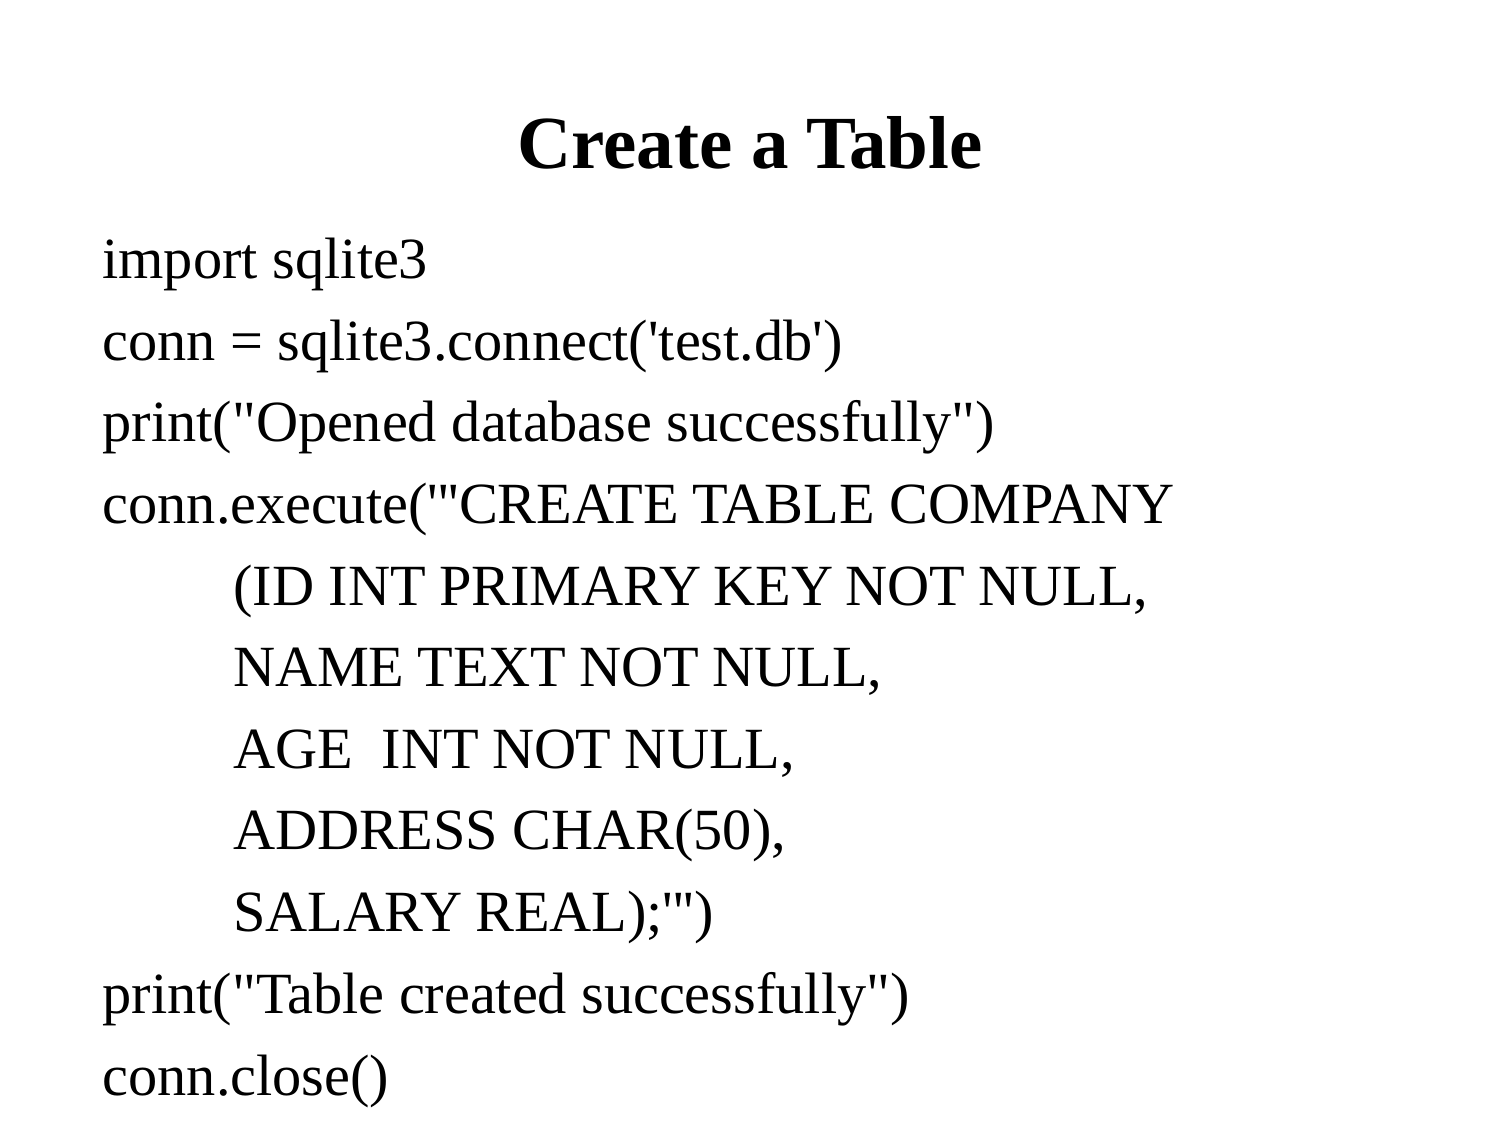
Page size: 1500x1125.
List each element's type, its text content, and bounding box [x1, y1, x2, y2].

title Create a Table [75, 45, 1425, 233]
list import sqlite3 conn = sqlite3.connect('test.db') print("Opened database successfully") conn.execute('''CREATE TABLE COMPANY (ID INT PRIMARY KEY NOT NULL, NAME TEXT NOT NULL, AGE INT NOT NULL, ADDRESS CHAR(50), SALARY REAL);''') print("Table created successfully") conn.close() [87, 212, 1438, 955]
